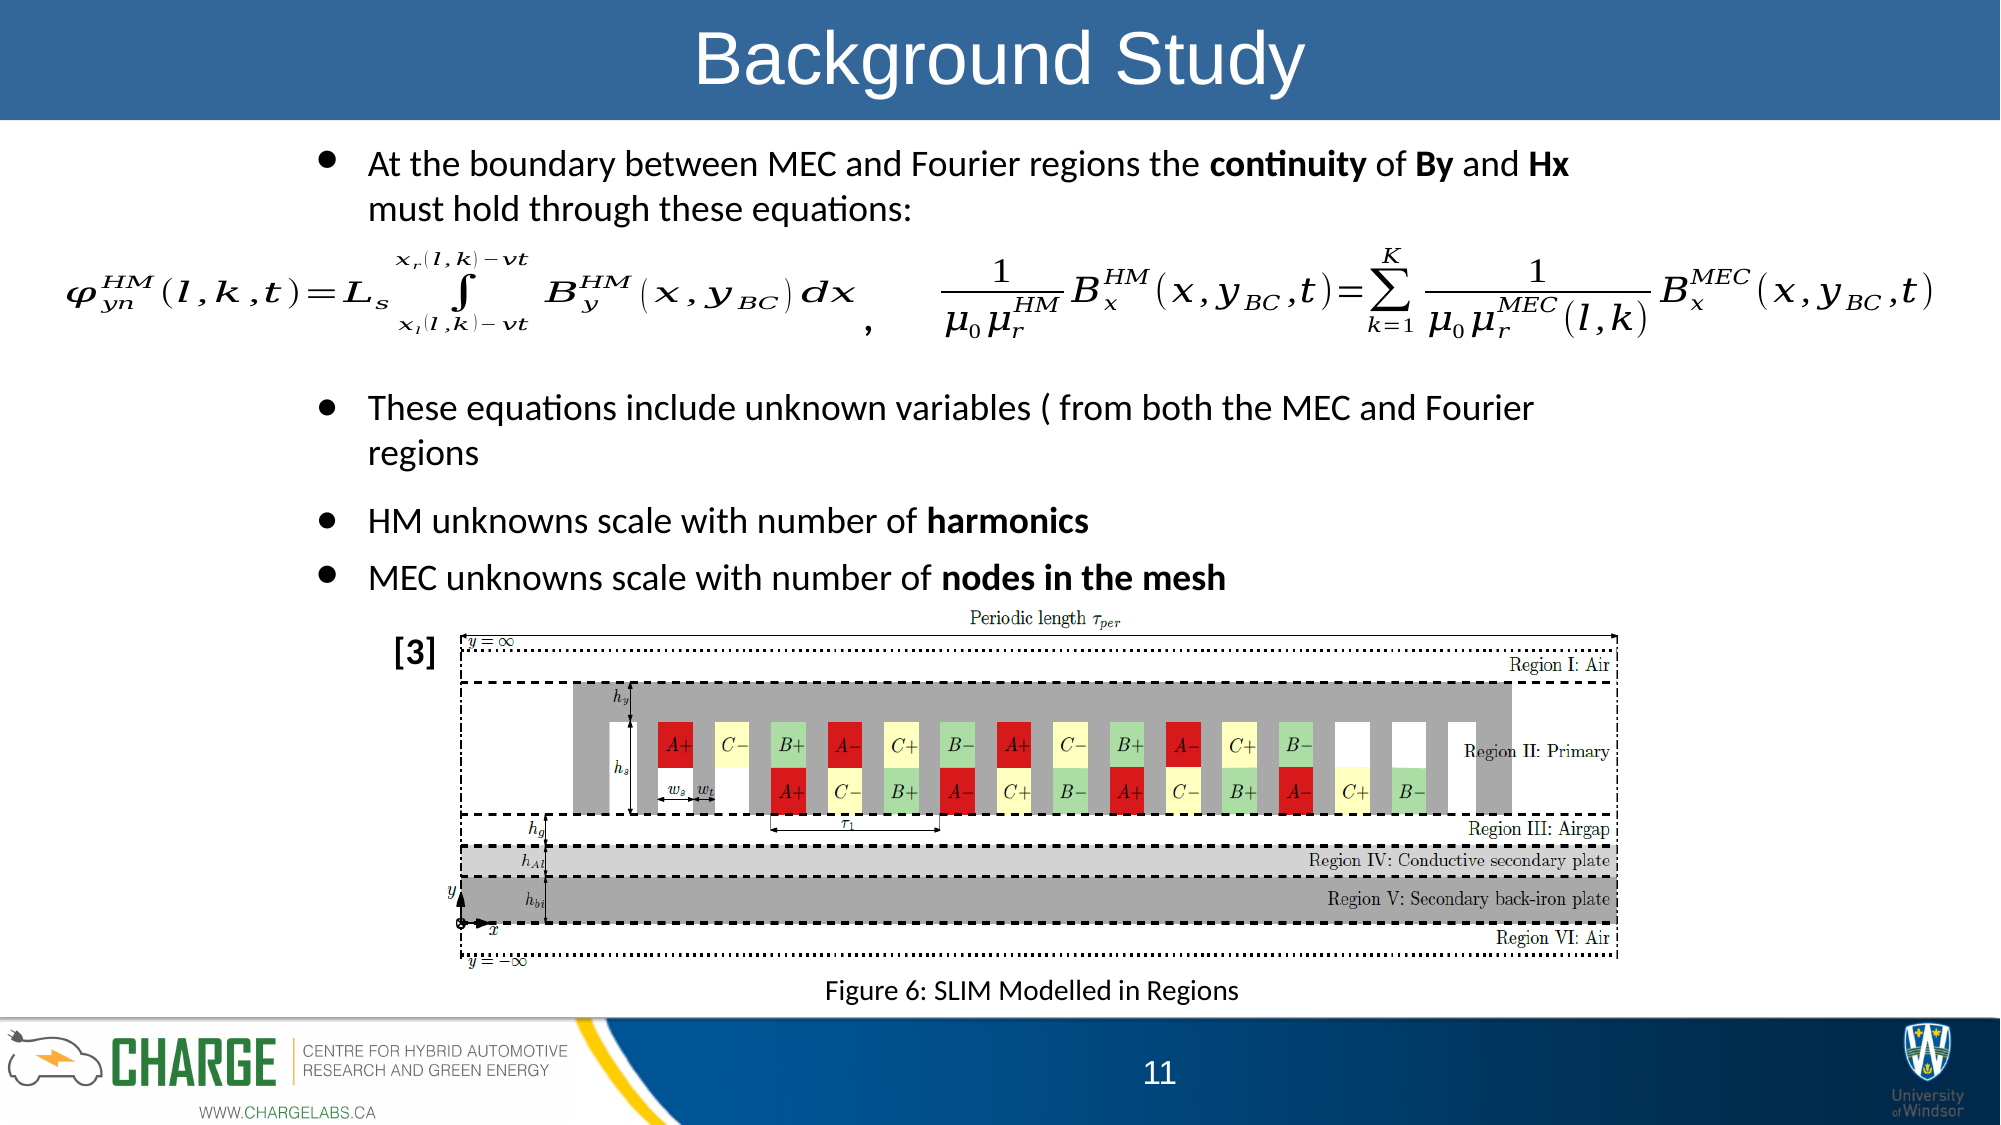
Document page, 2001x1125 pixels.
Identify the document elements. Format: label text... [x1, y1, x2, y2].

text_box At the boundary between MEC and Fourier regions the continuity of By and Hx must hold through these equations: [296, 131, 1641, 237]
title Background Study [0, 0, 2000, 121]
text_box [375, 595, 1625, 1015]
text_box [64, 243, 1936, 348]
picture [0, 1017, 2000, 1125]
